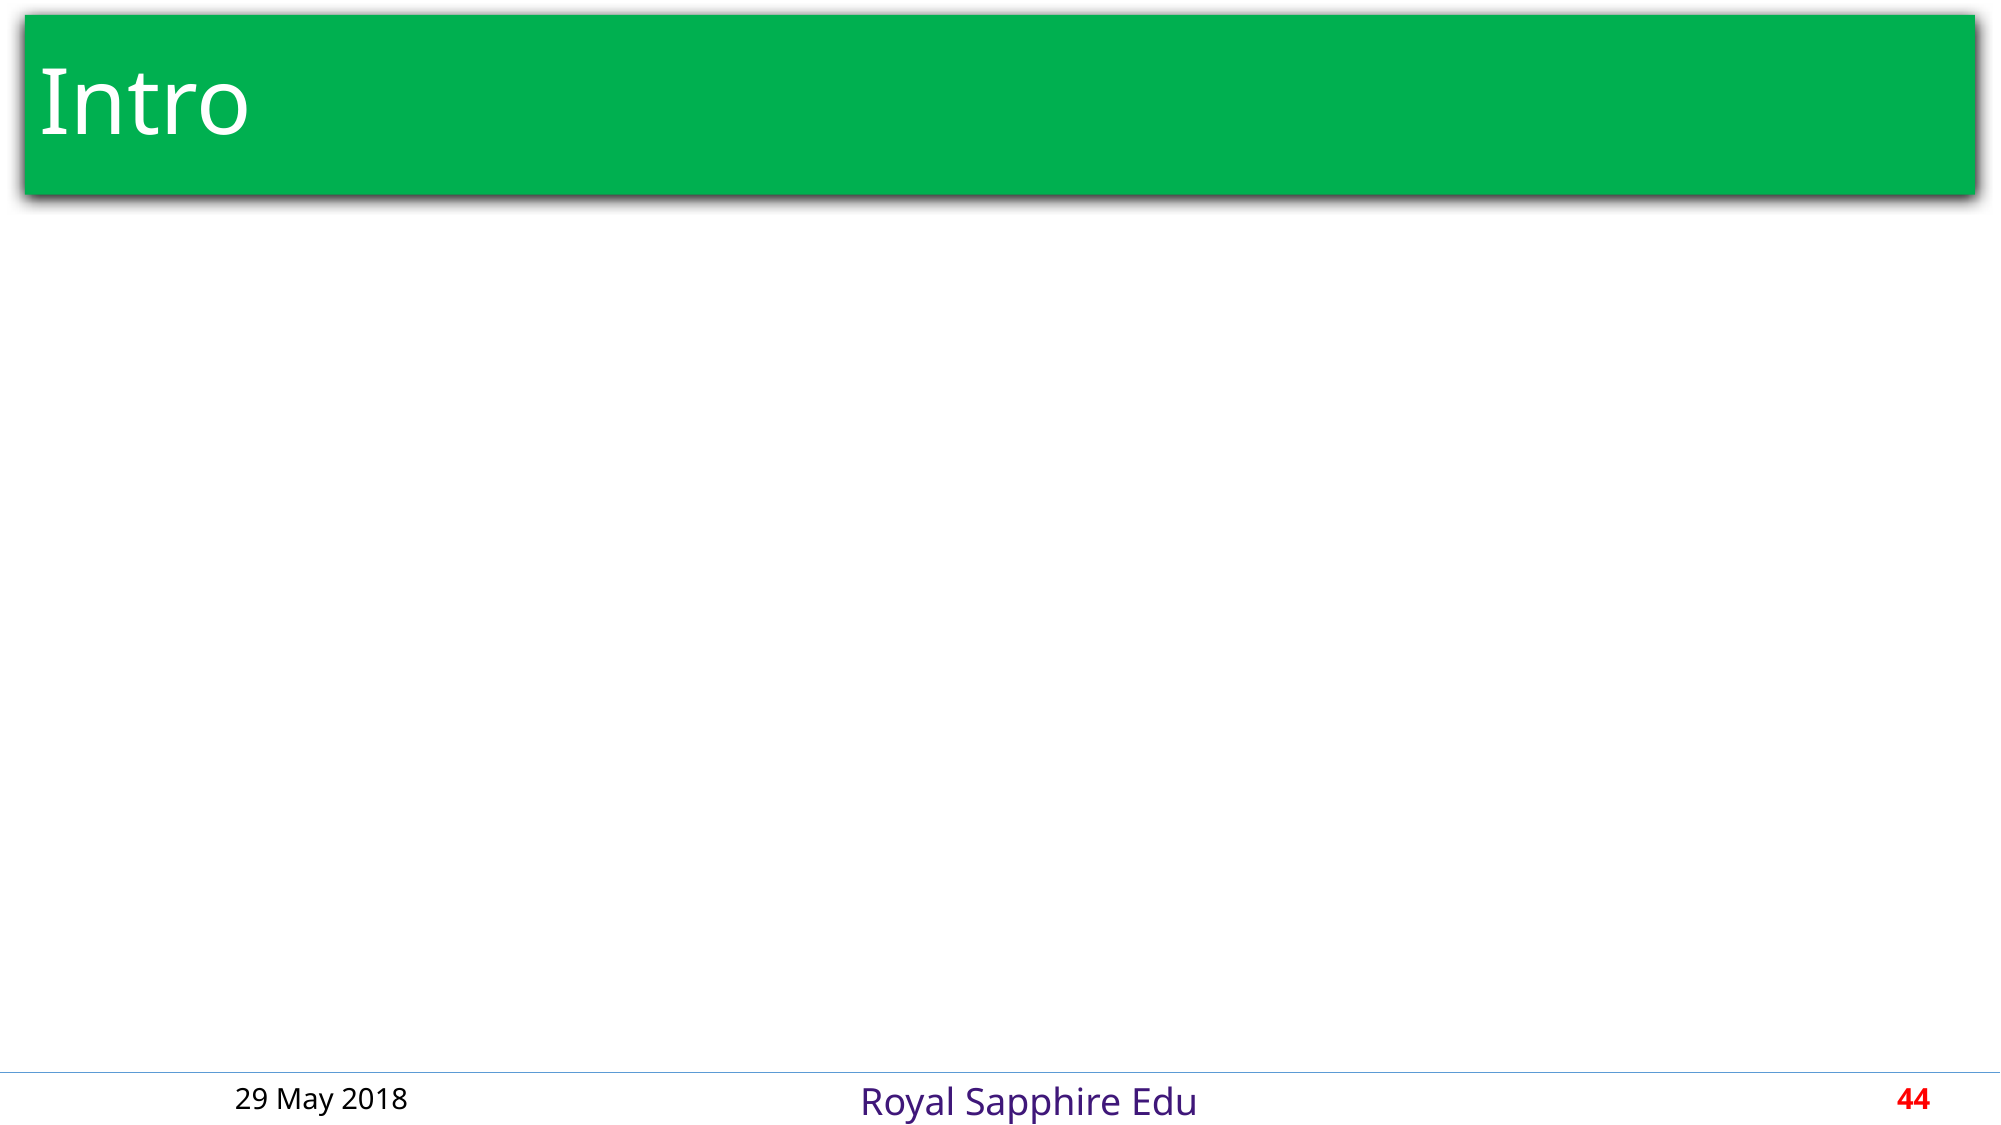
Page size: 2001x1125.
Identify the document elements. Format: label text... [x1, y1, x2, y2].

slide_number 44 [1495, 1072, 1946, 1115]
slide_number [220, 1072, 671, 1115]
title Intro [24, 14, 1975, 195]
